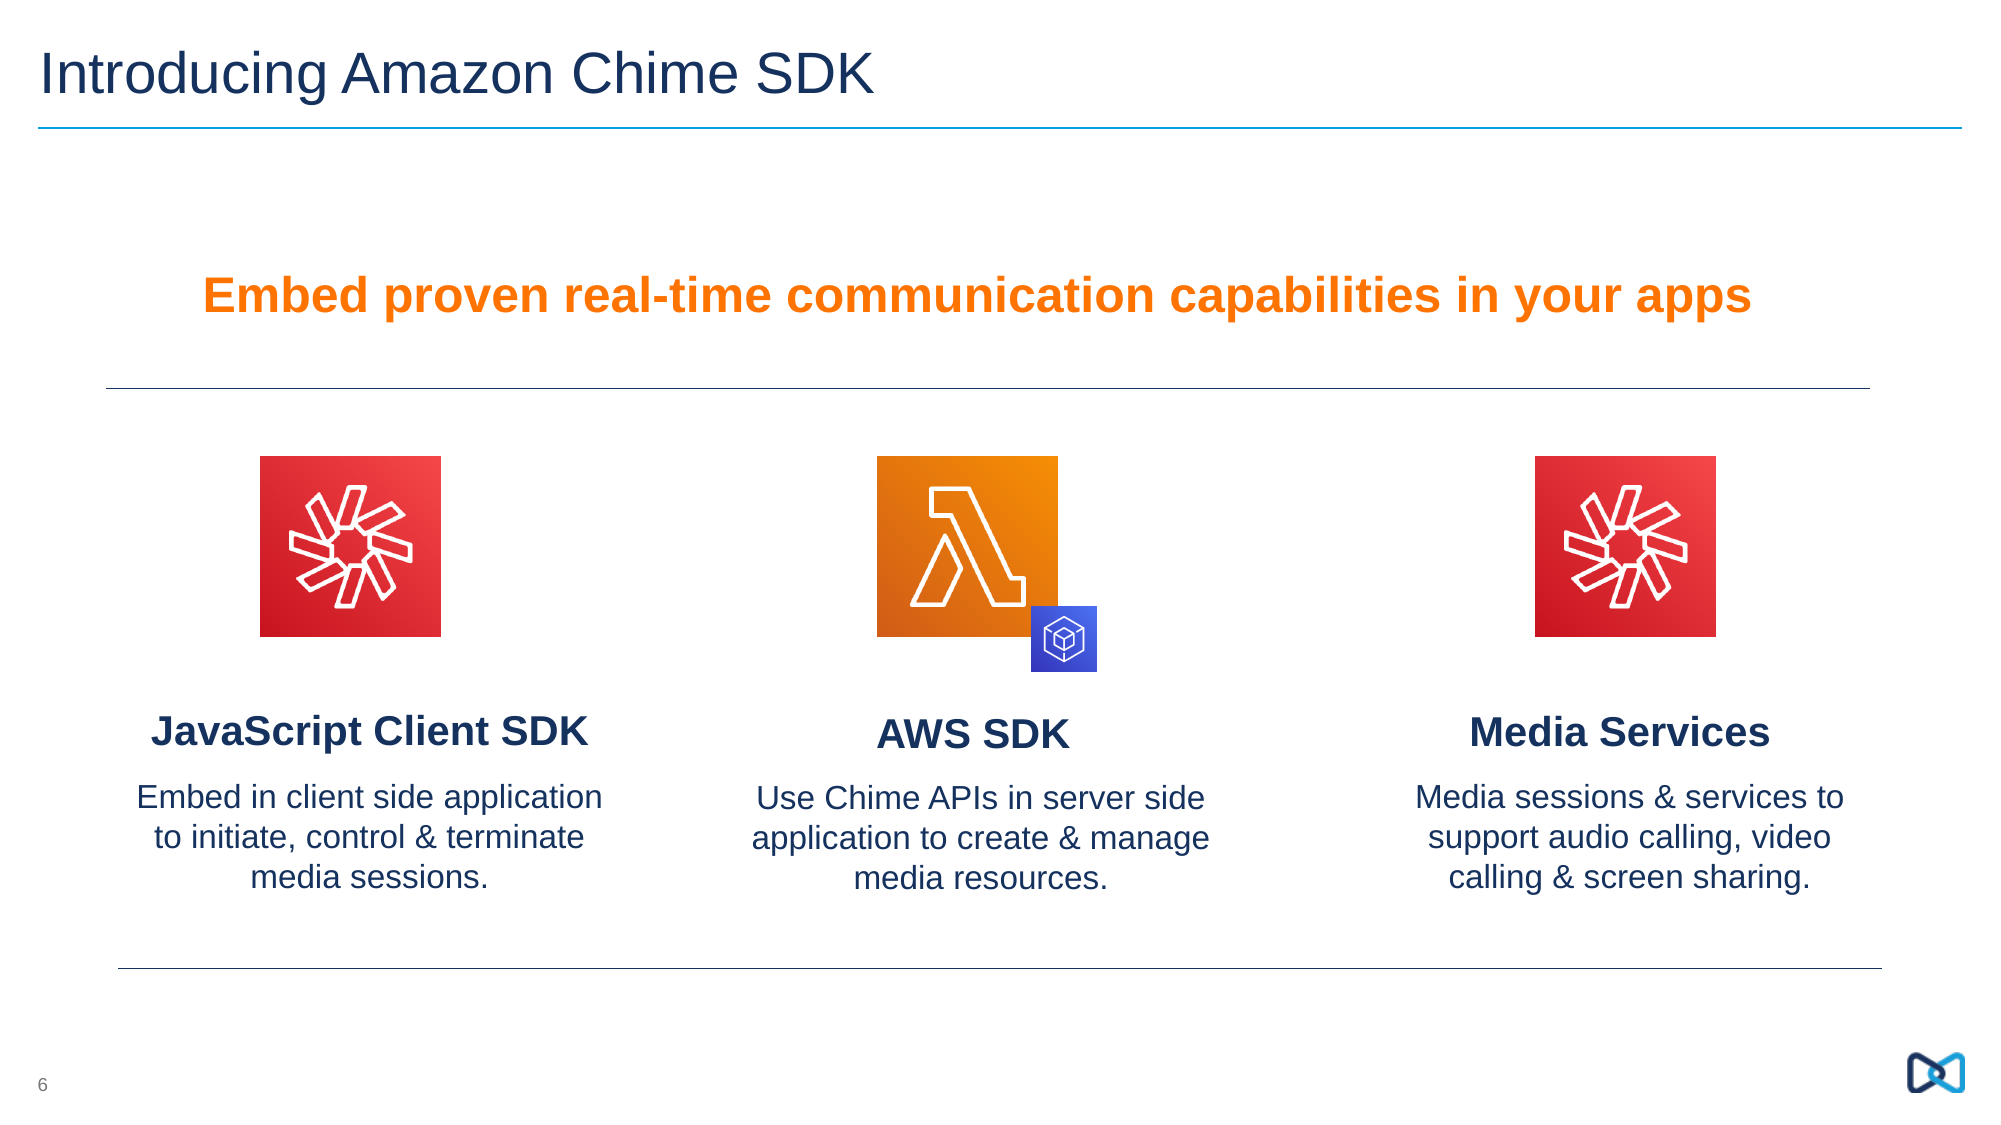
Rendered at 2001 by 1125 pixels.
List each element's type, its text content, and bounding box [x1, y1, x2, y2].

title Introducing Amazon Chime SDK [39, 31, 1964, 107]
text_box Use Chime APIs in server side application to create & manage media resources. [717, 769, 1246, 904]
text_box Media Services [1439, 687, 1811, 768]
text_box Embed in client side application to initiate, control & terminate media sessions. [106, 768, 634, 903]
text_box Media sessions & services to support audio calling, video calling & screen sharing. [1366, 768, 1895, 903]
text_box Embed proven real-time communication capabilities in your apps [74, 245, 1882, 348]
text_box JavaScript Client SDK [68, 686, 672, 777]
picture [1535, 456, 1716, 637]
picture [260, 456, 441, 637]
picture [877, 456, 1097, 672]
slide_number 6 [37, 1071, 488, 1098]
text_box AWS SDK [709, 689, 1238, 780]
